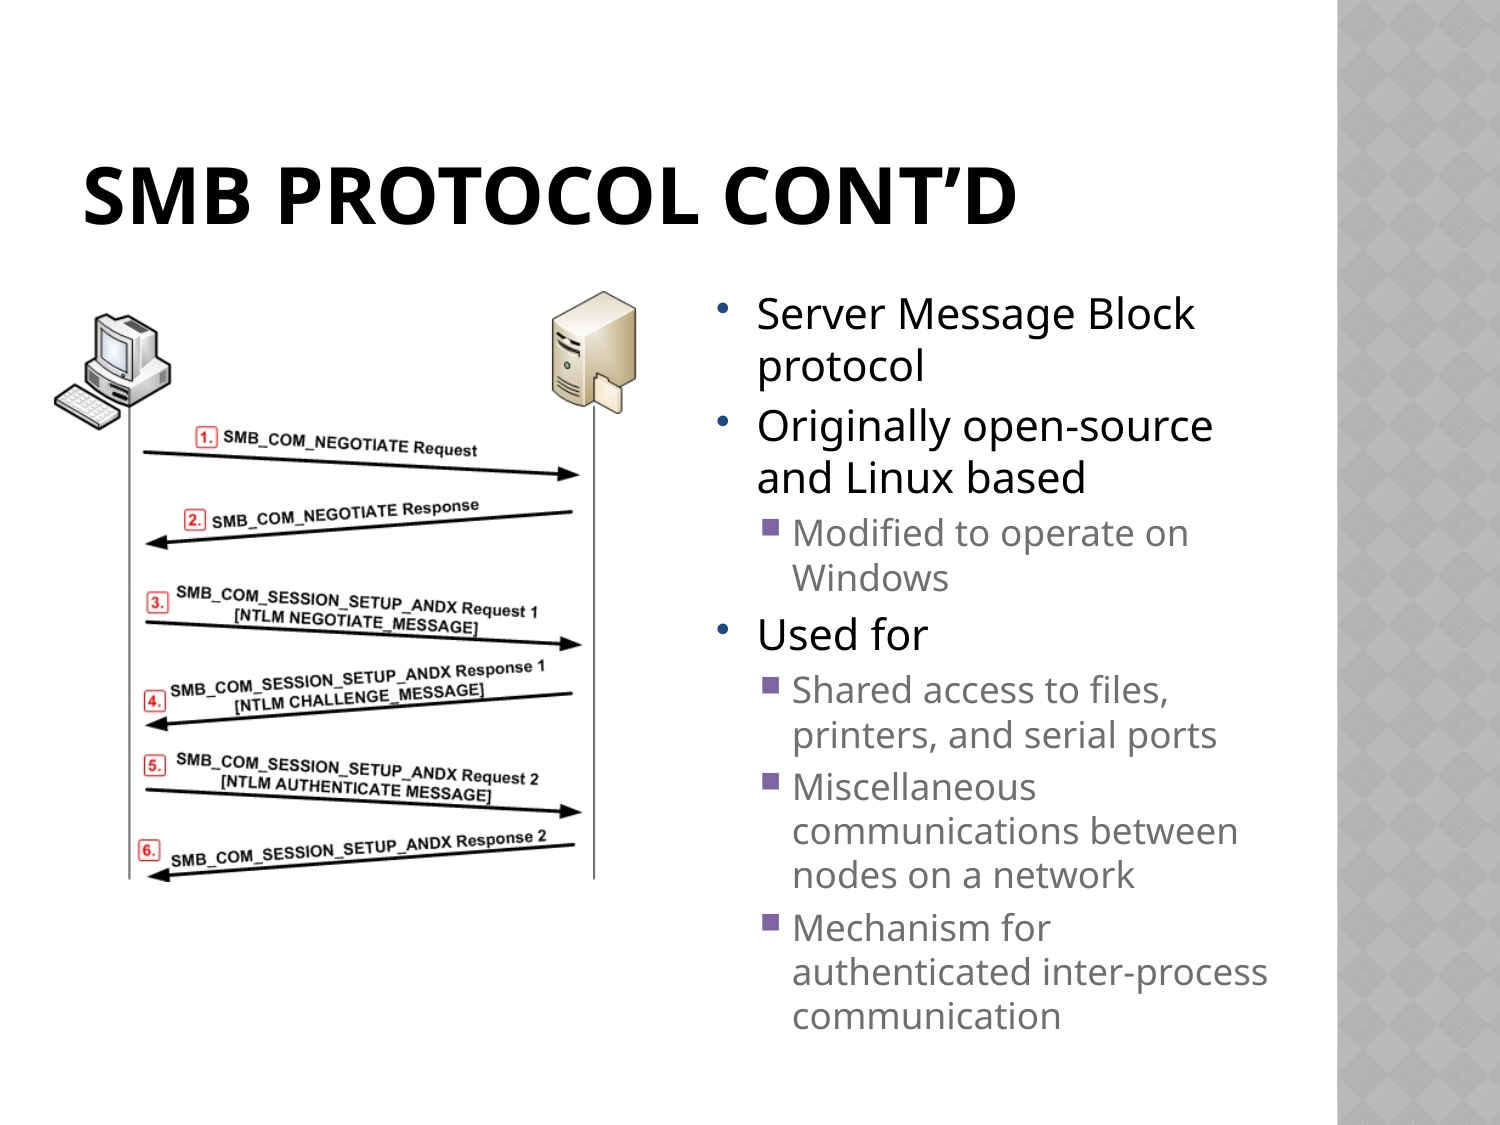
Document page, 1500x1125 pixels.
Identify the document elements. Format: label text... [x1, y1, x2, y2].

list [52, 290, 693, 882]
title SMB protocol cont’d [75, 52, 1263, 240]
list Server Message Block protocol Originally open-source and Linux based Modified to operate on Windows Used for Shared access to files, printers, and serial ports Miscellaneous communications between nodes on a network Mechanism for authenticated inter-process communication [702, 278, 1304, 1047]
